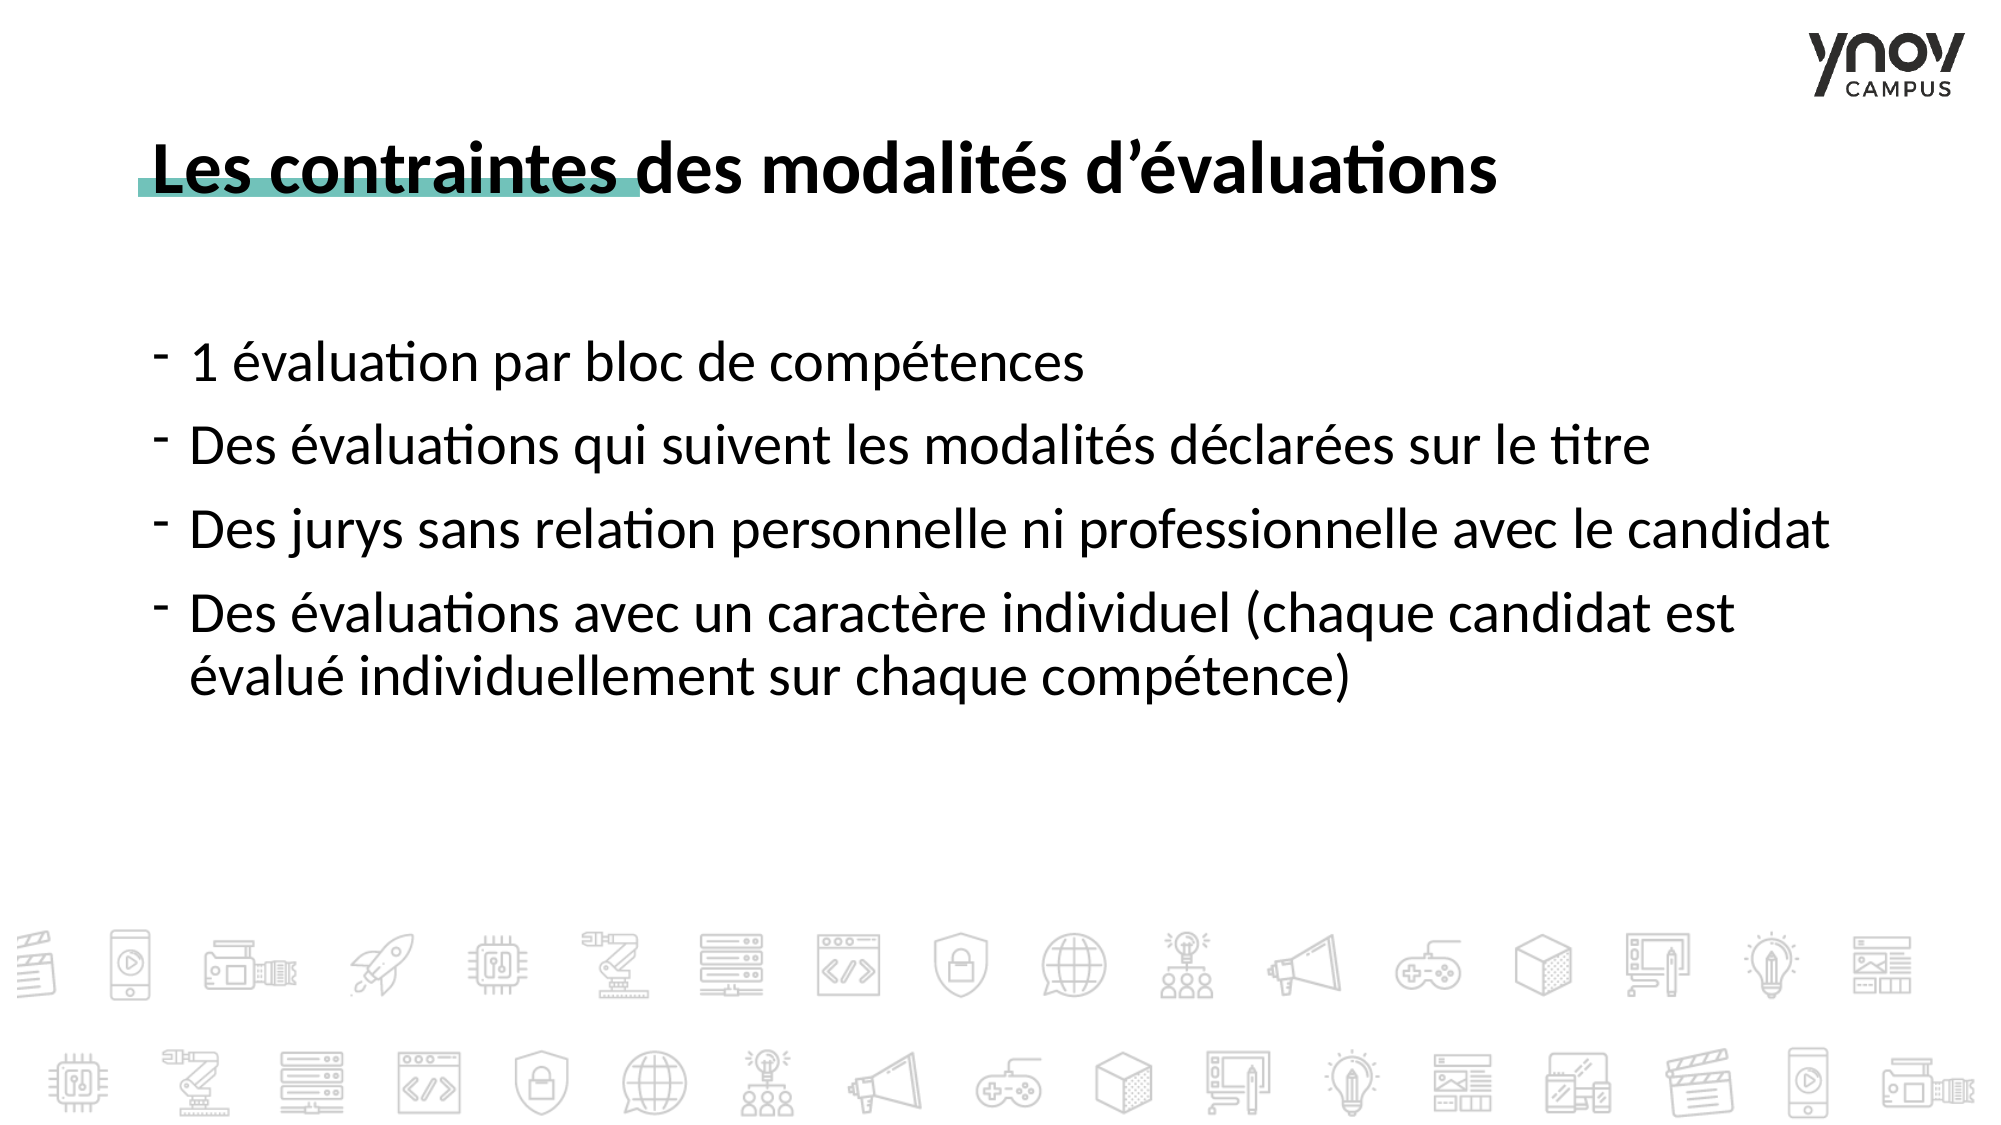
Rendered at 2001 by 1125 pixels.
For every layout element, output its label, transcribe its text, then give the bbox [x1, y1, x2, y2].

list 1 évaluation par bloc de compétences Des évaluations qui suivent les modalités déclarées sur le titre Des jurys sans relation personnelle ni professionnelle avec le candidat Des évaluations avec un caractère individuel (chaque candidat est évalué individuellement sur chaque compétence) [137, 232, 1863, 947]
text_box Les contraintes des modalités d’évaluations [137, 110, 1752, 216]
picture [137, 178, 640, 197]
picture [1773, 17, 2000, 112]
